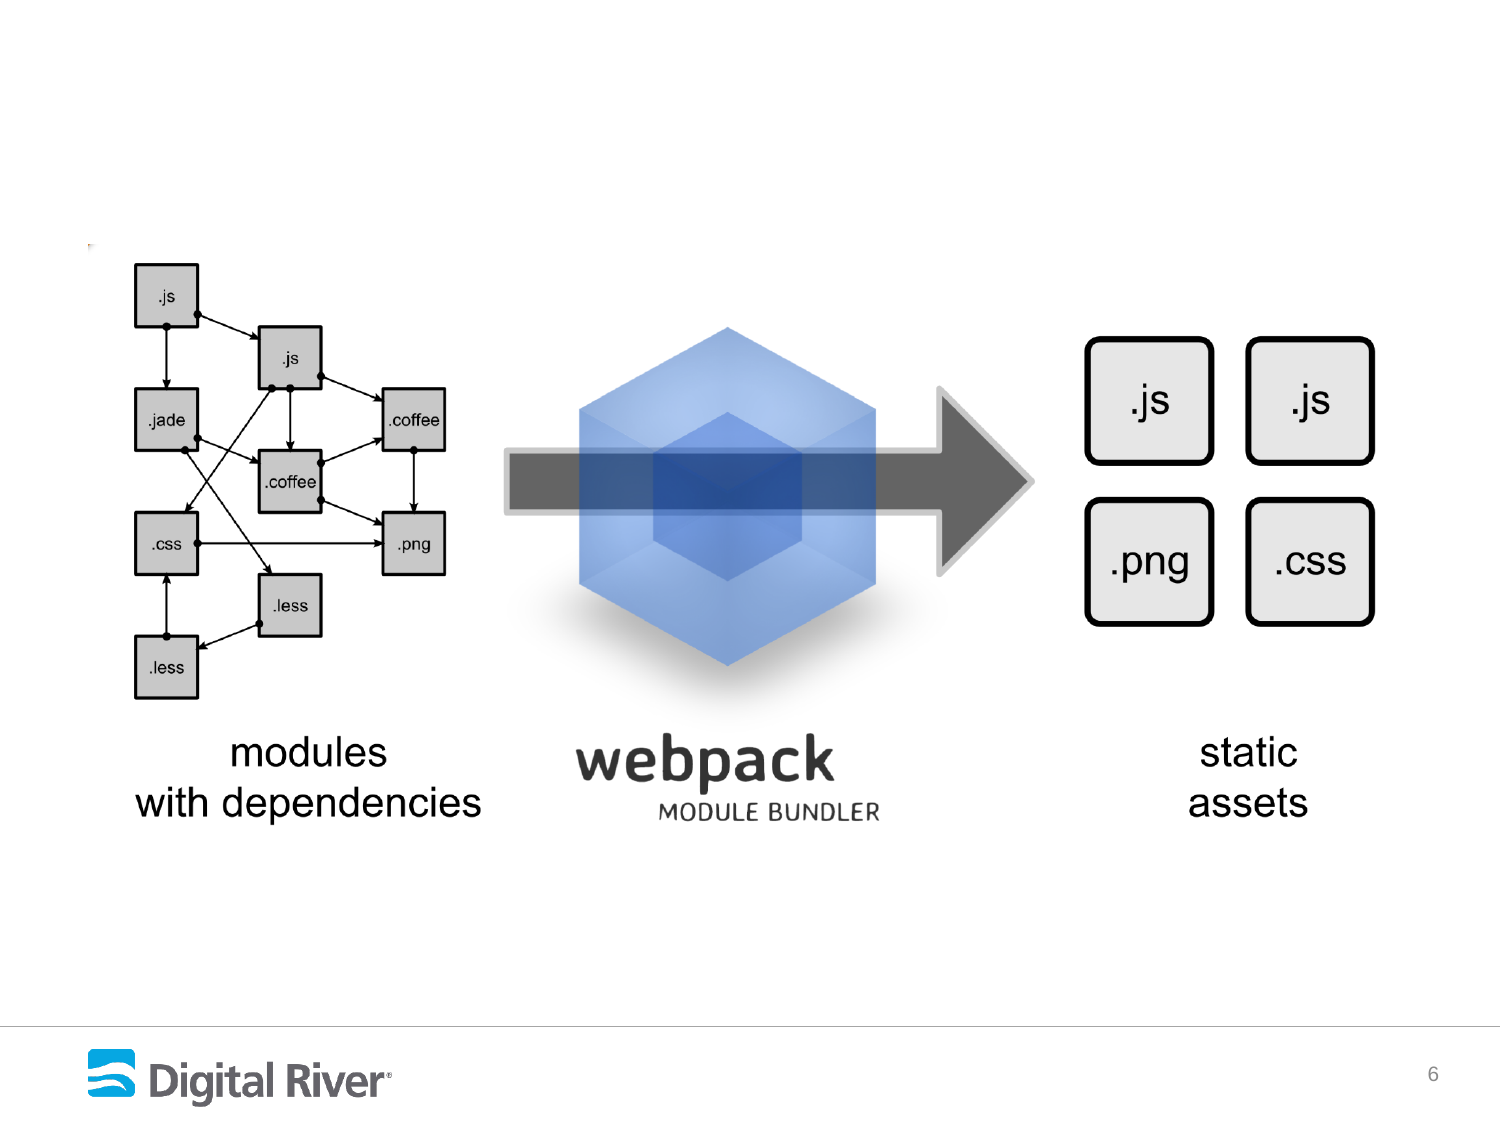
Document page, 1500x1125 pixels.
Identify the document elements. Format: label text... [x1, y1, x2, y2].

picture [88, 1080, 124, 1089]
picture [88, 1049, 392, 1107]
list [88, 244, 1420, 850]
slide_number 6 [1396, 1042, 1470, 1103]
